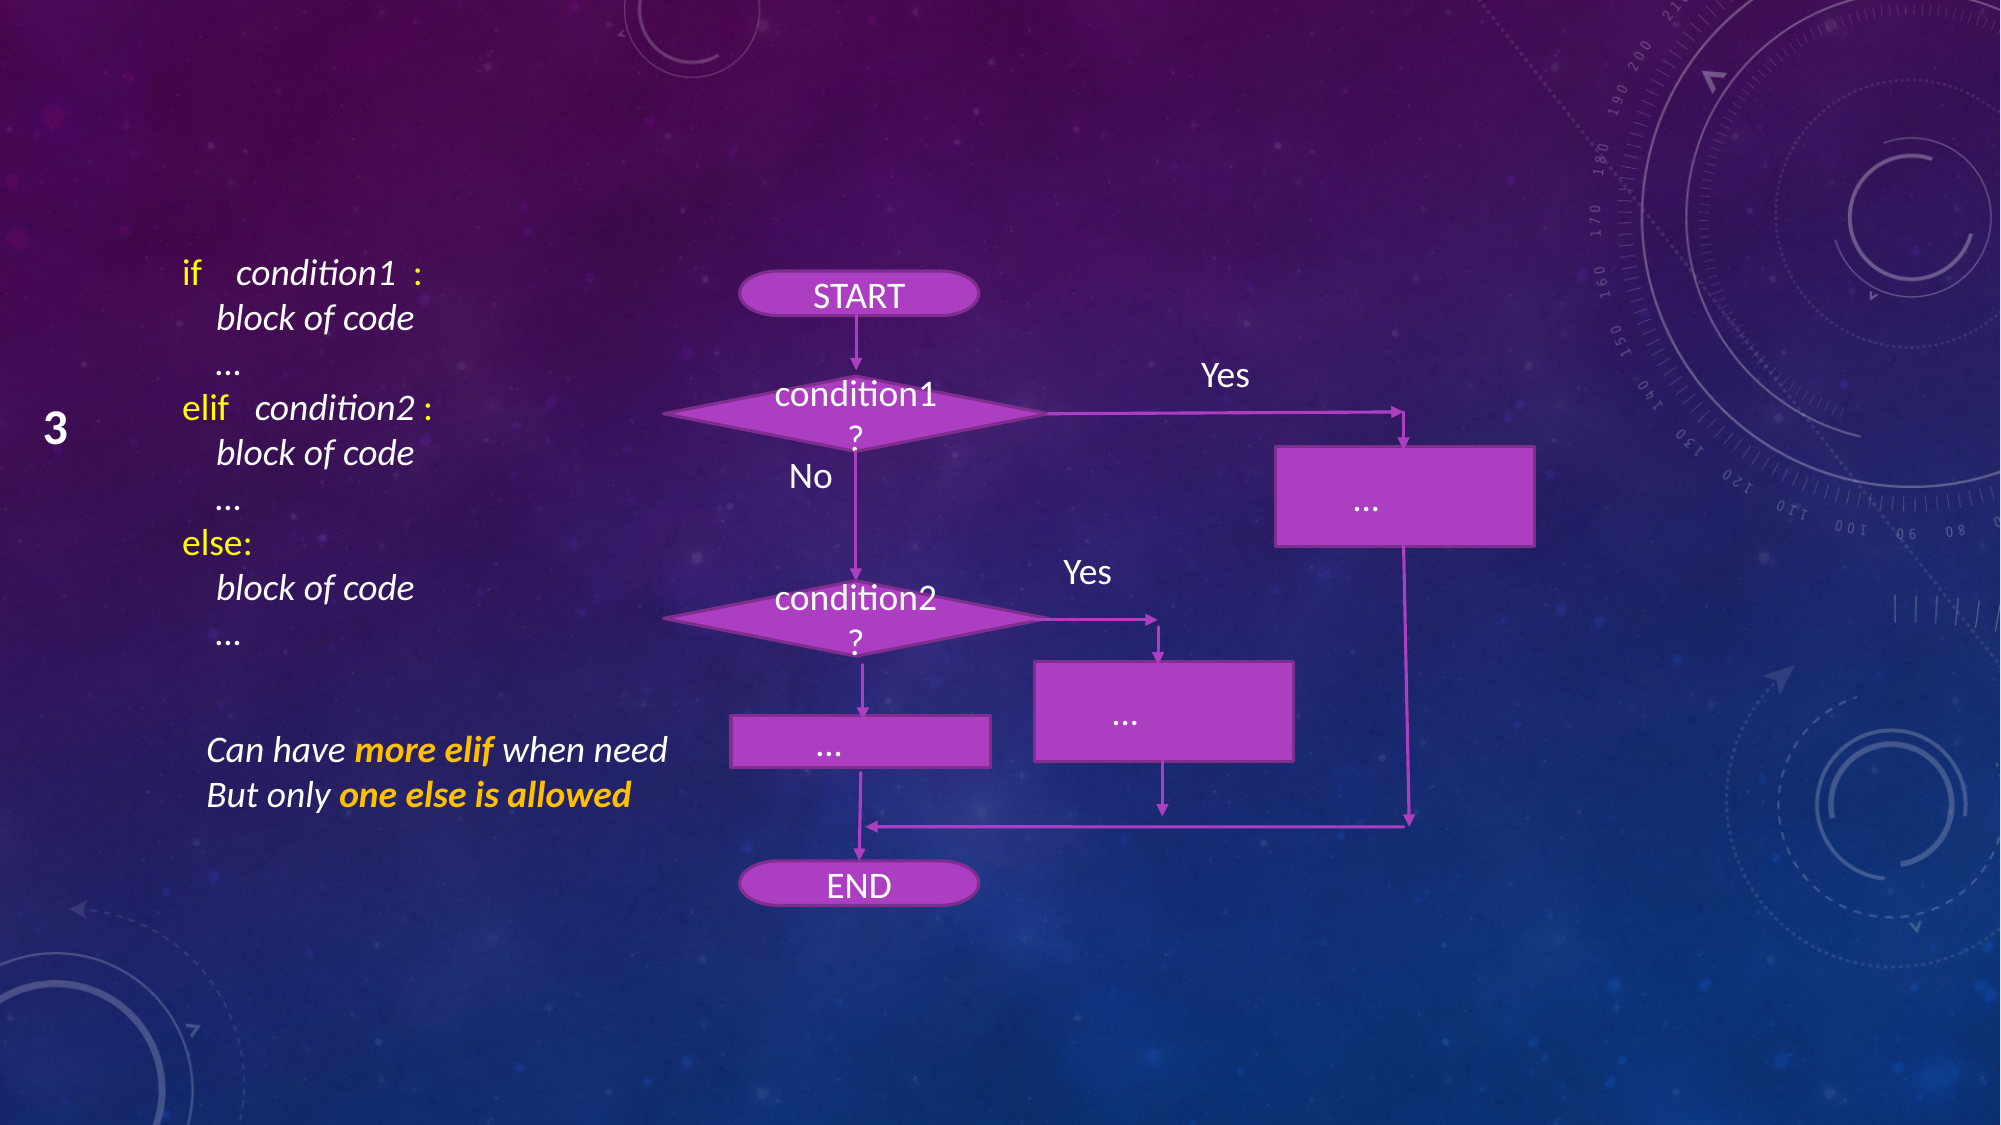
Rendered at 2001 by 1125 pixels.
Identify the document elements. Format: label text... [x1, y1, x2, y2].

text_box 3 [27, 387, 83, 462]
text_box [729, 714, 802, 769]
text_box … [1339, 466, 1479, 526]
text_box if condition1 : block of code … elif condition2 : block of code … else: block of code … [167, 240, 596, 661]
text_box [1274, 445, 1536, 548]
text_box END [738, 859, 981, 907]
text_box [1403, 546, 1410, 827]
text_box [1033, 660, 1295, 763]
text_box … [802, 711, 942, 771]
text_box … [1098, 680, 1238, 741]
text_box condition2? [662, 580, 1050, 658]
text_box Yes [1186, 342, 1266, 403]
text_box No [774, 443, 848, 504]
text_box Yes [1048, 539, 1128, 600]
text_box START [738, 269, 981, 318]
picture [0, 0, 2001, 1125]
text_box condition1? [662, 375, 1047, 453]
text_box [942, 714, 992, 769]
text_box Can have more elif when need But only one else is allowed [191, 717, 684, 822]
